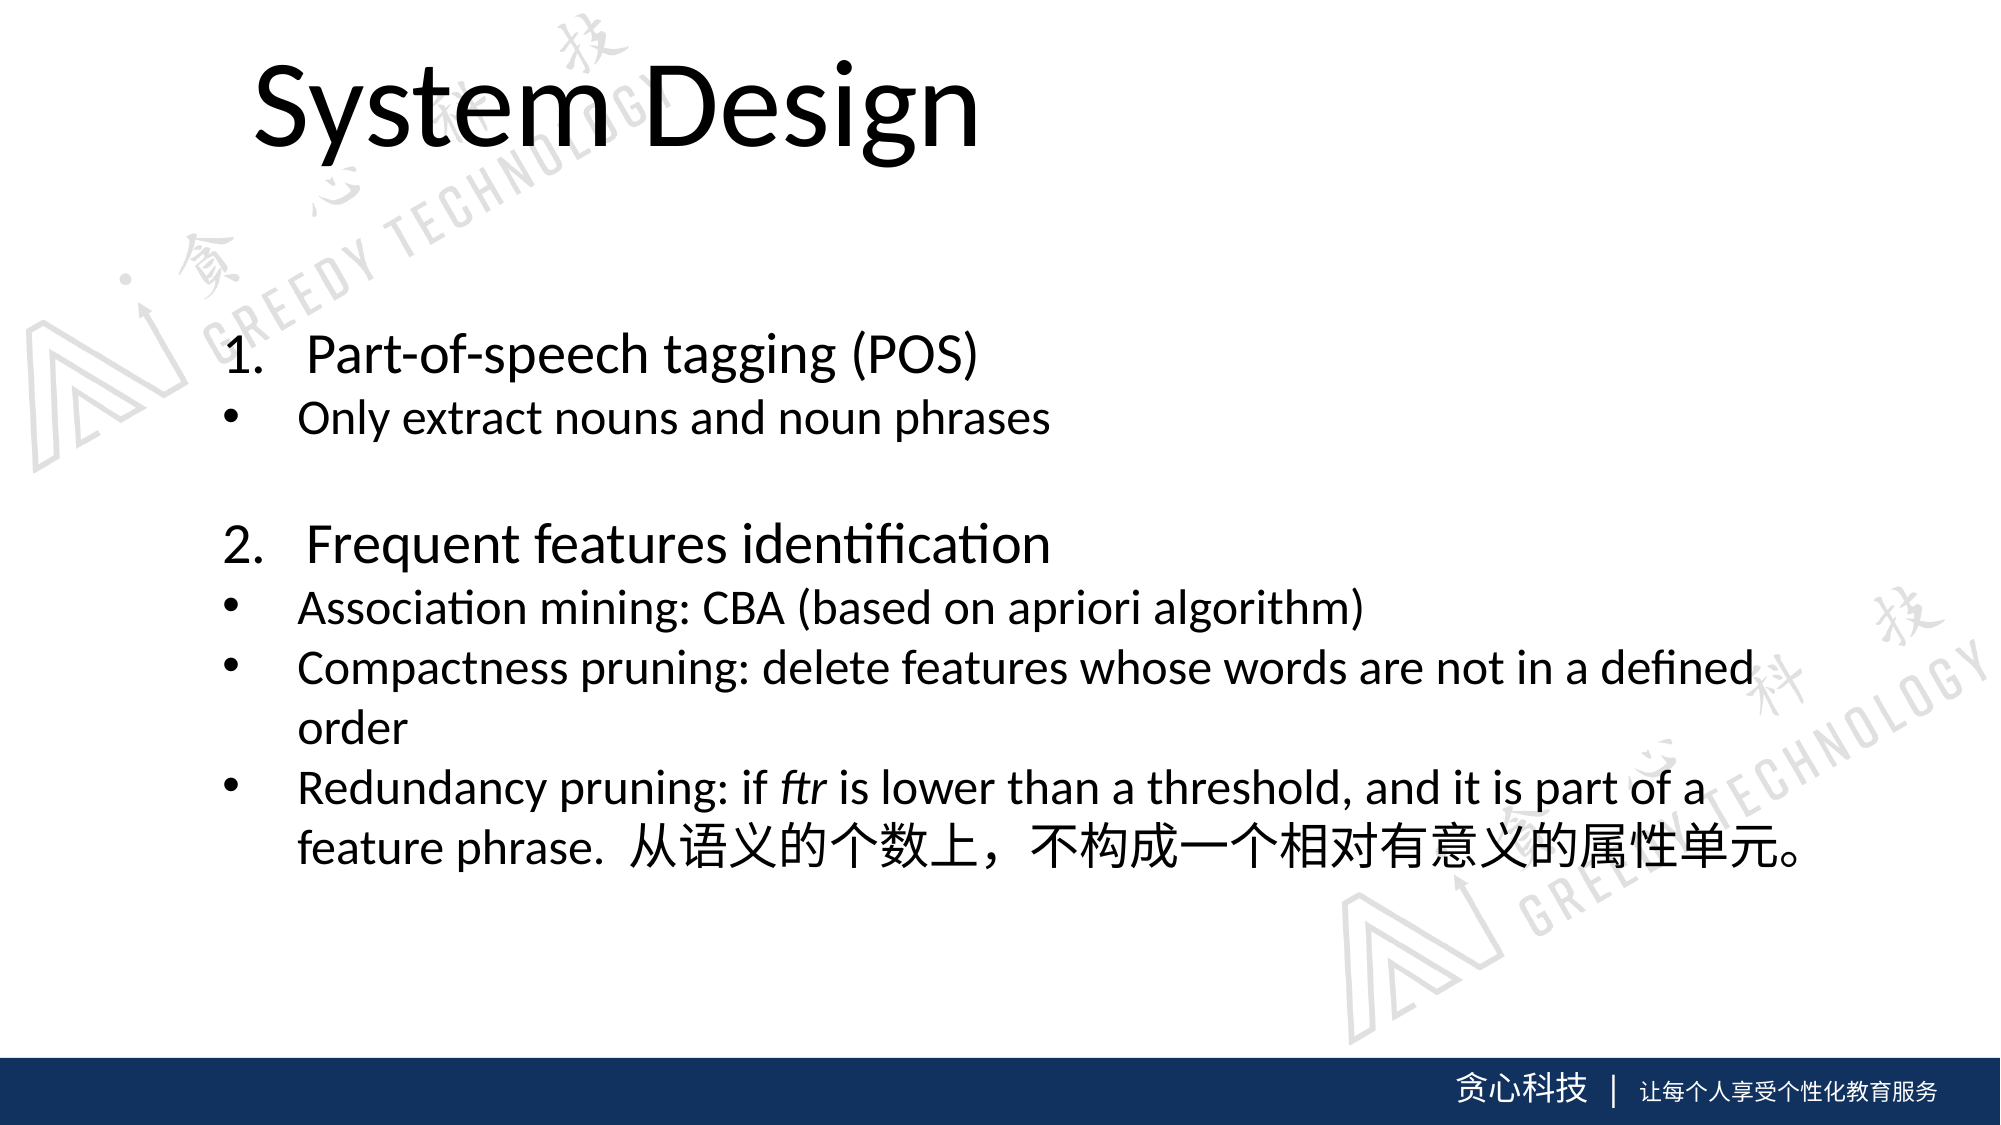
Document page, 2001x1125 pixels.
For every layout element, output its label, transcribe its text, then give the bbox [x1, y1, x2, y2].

text_box System Design [671, 13, 1000, 179]
picture [1341, 586, 1987, 1046]
text_box Part-of-speech tagging (POS) Only extract nouns and noun phrases 2. Frequent features identification Association mining: CBA (based on apriori algorithm) Compactness pruning: delete features whose words are not in a defined order Redundancy pruning: if ftr is lower than a threshold, and it is part of a feature phrase. 从语义的个数上，不构成一个相对有意义的属性单元。 [207, 307, 1873, 953]
picture [25, 13, 671, 474]
